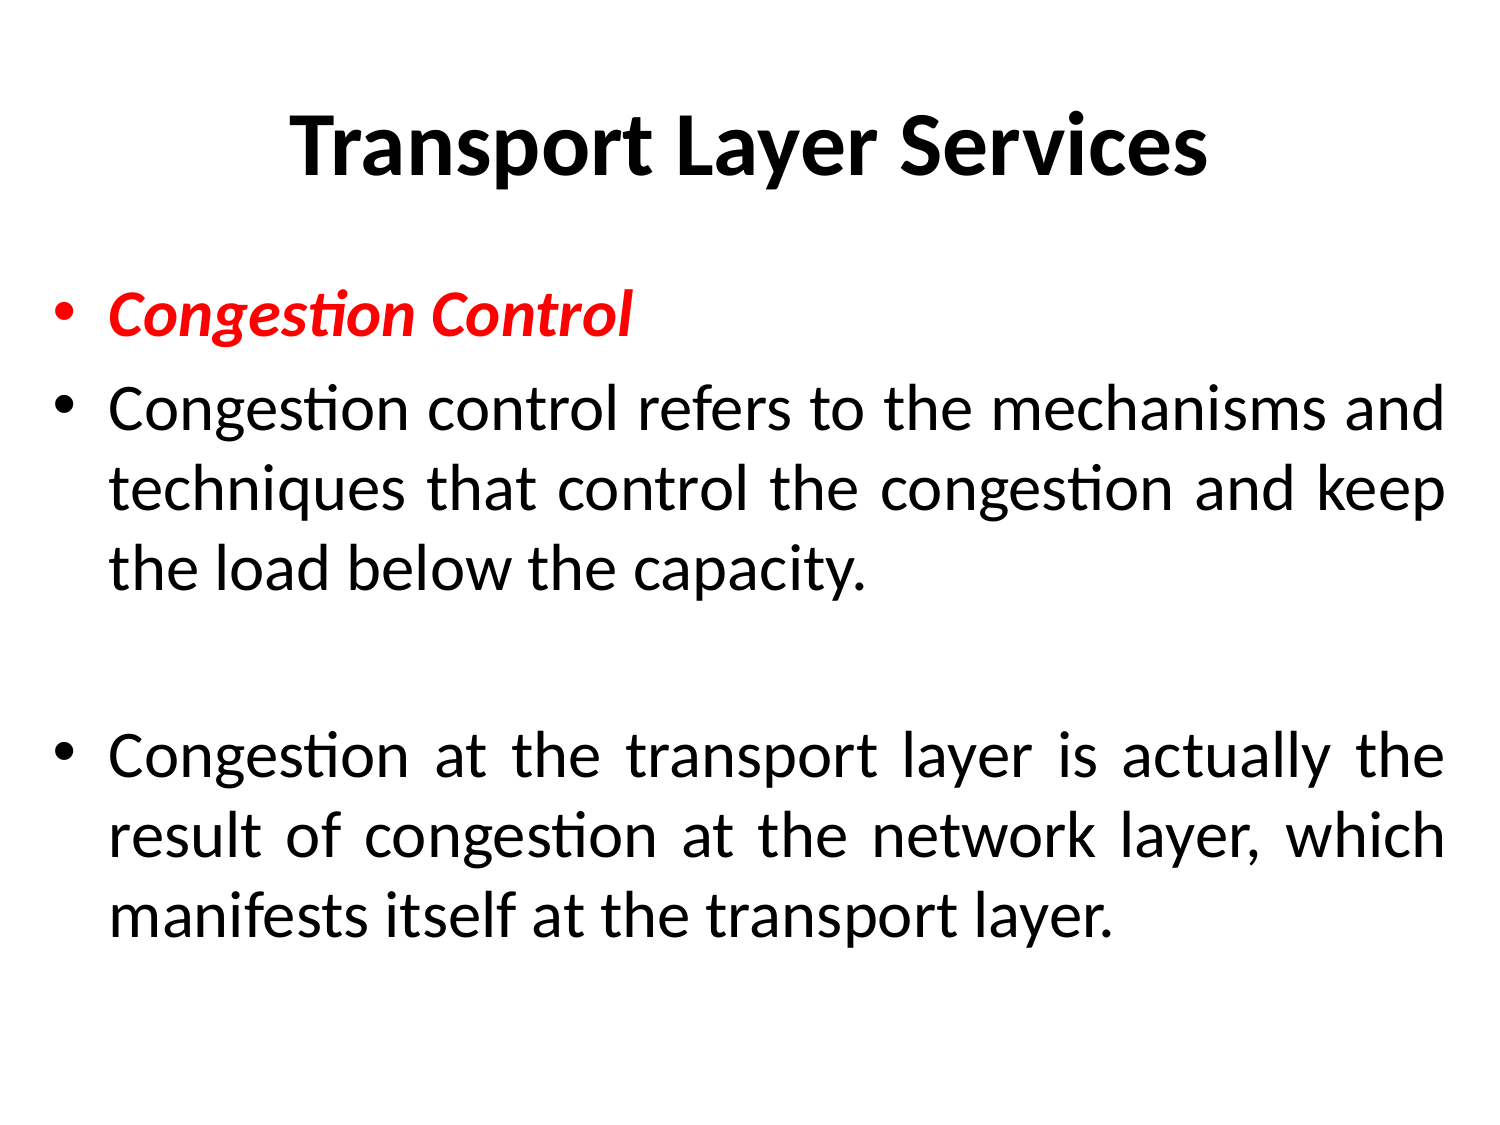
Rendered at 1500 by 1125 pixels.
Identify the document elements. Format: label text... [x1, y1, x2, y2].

title Transport Layer Services [75, 45, 1425, 233]
list Congestion Control Congestion control refers to the mechanisms and techniques that control the congestion and keep the load below the capacity. Congestion at the transport layer is actually the result of congestion at the network layer, which manifests itself at the transport layer. [37, 262, 1463, 1088]
